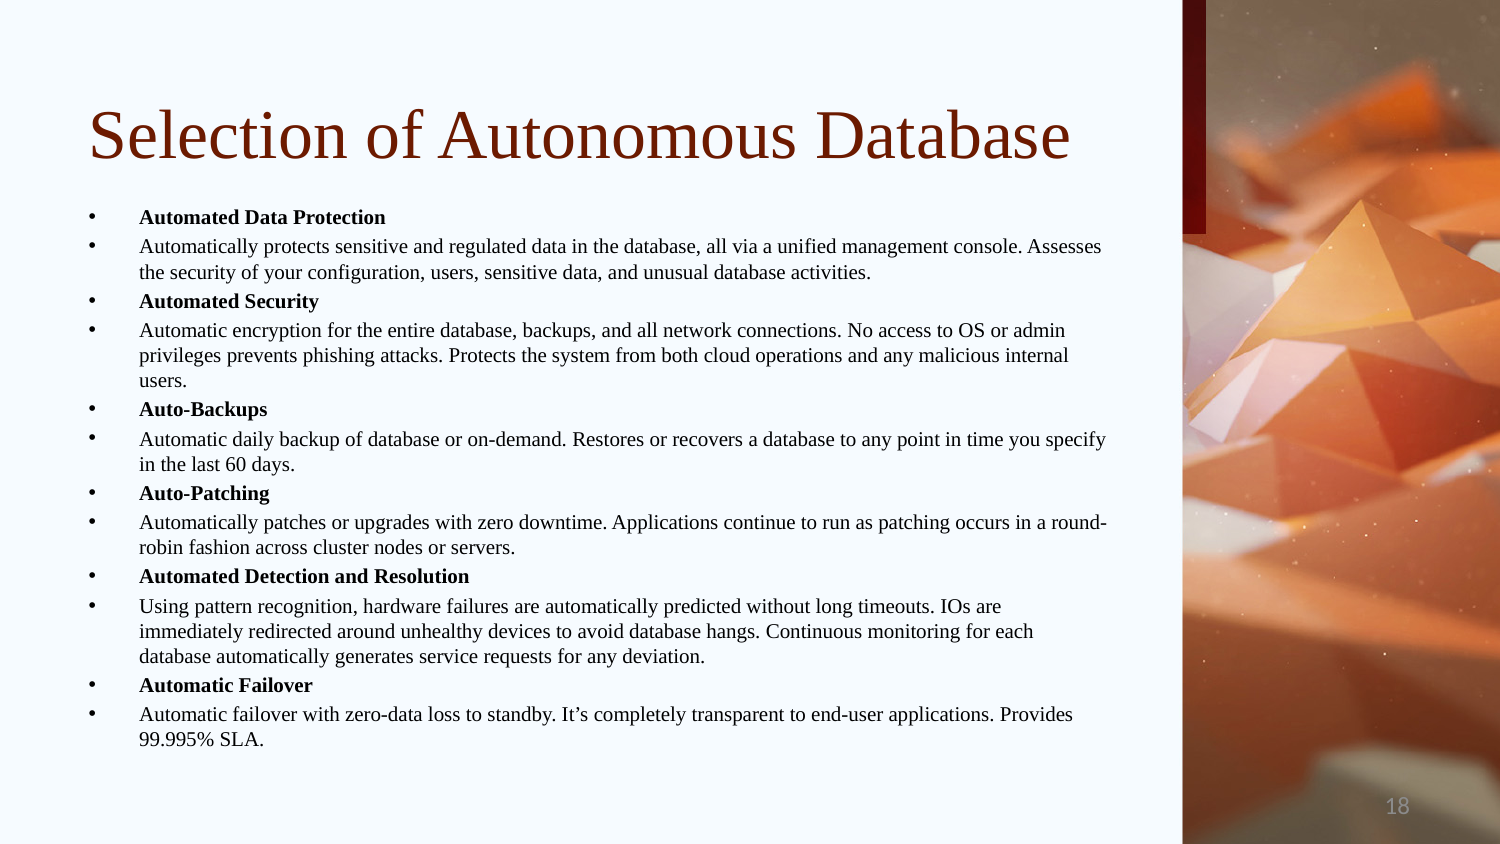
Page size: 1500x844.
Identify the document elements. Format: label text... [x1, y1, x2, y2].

picture [0, 0, 1500, 844]
slide_number 18 [1074, 782, 1425, 827]
title Selection of Autonomous Database [73, 71, 1126, 191]
list Automated Data Protection Automatically protects sensitive and regulated data in the database, all via a unified management console. Assesses the security of your configuration, users, sensitive data, and unusual database activities. Automated Security Automatic encryption for the entire database, backups, and all network connections. No access to OS or admin privileges prevents phishing attacks. Protects the system from both cloud operations and any malicious internal users. Auto-Backups Automatic daily backup of database or on-demand. Restores or recovers a database to any point in time you specify in the last 60 days. Auto-Patching Automatically patches or upgrades with zero downtime. Applications continue to run as patching occurs in a round-robin fashion across cluster nodes or servers. Automated Detection and Resolution Using pattern recognition, hardware failures are automatically predicted without long timeouts. IOs are immediately redirected around unhealthy devices to avoid database hangs. Continuous monitoring for each database automatically generates service requests for any deviation. Automatic Failover Automatic failover with zero-data loss to standby. It’s completely transparent to end-user applications. Provides 99.995% SLA. [73, 196, 1126, 773]
